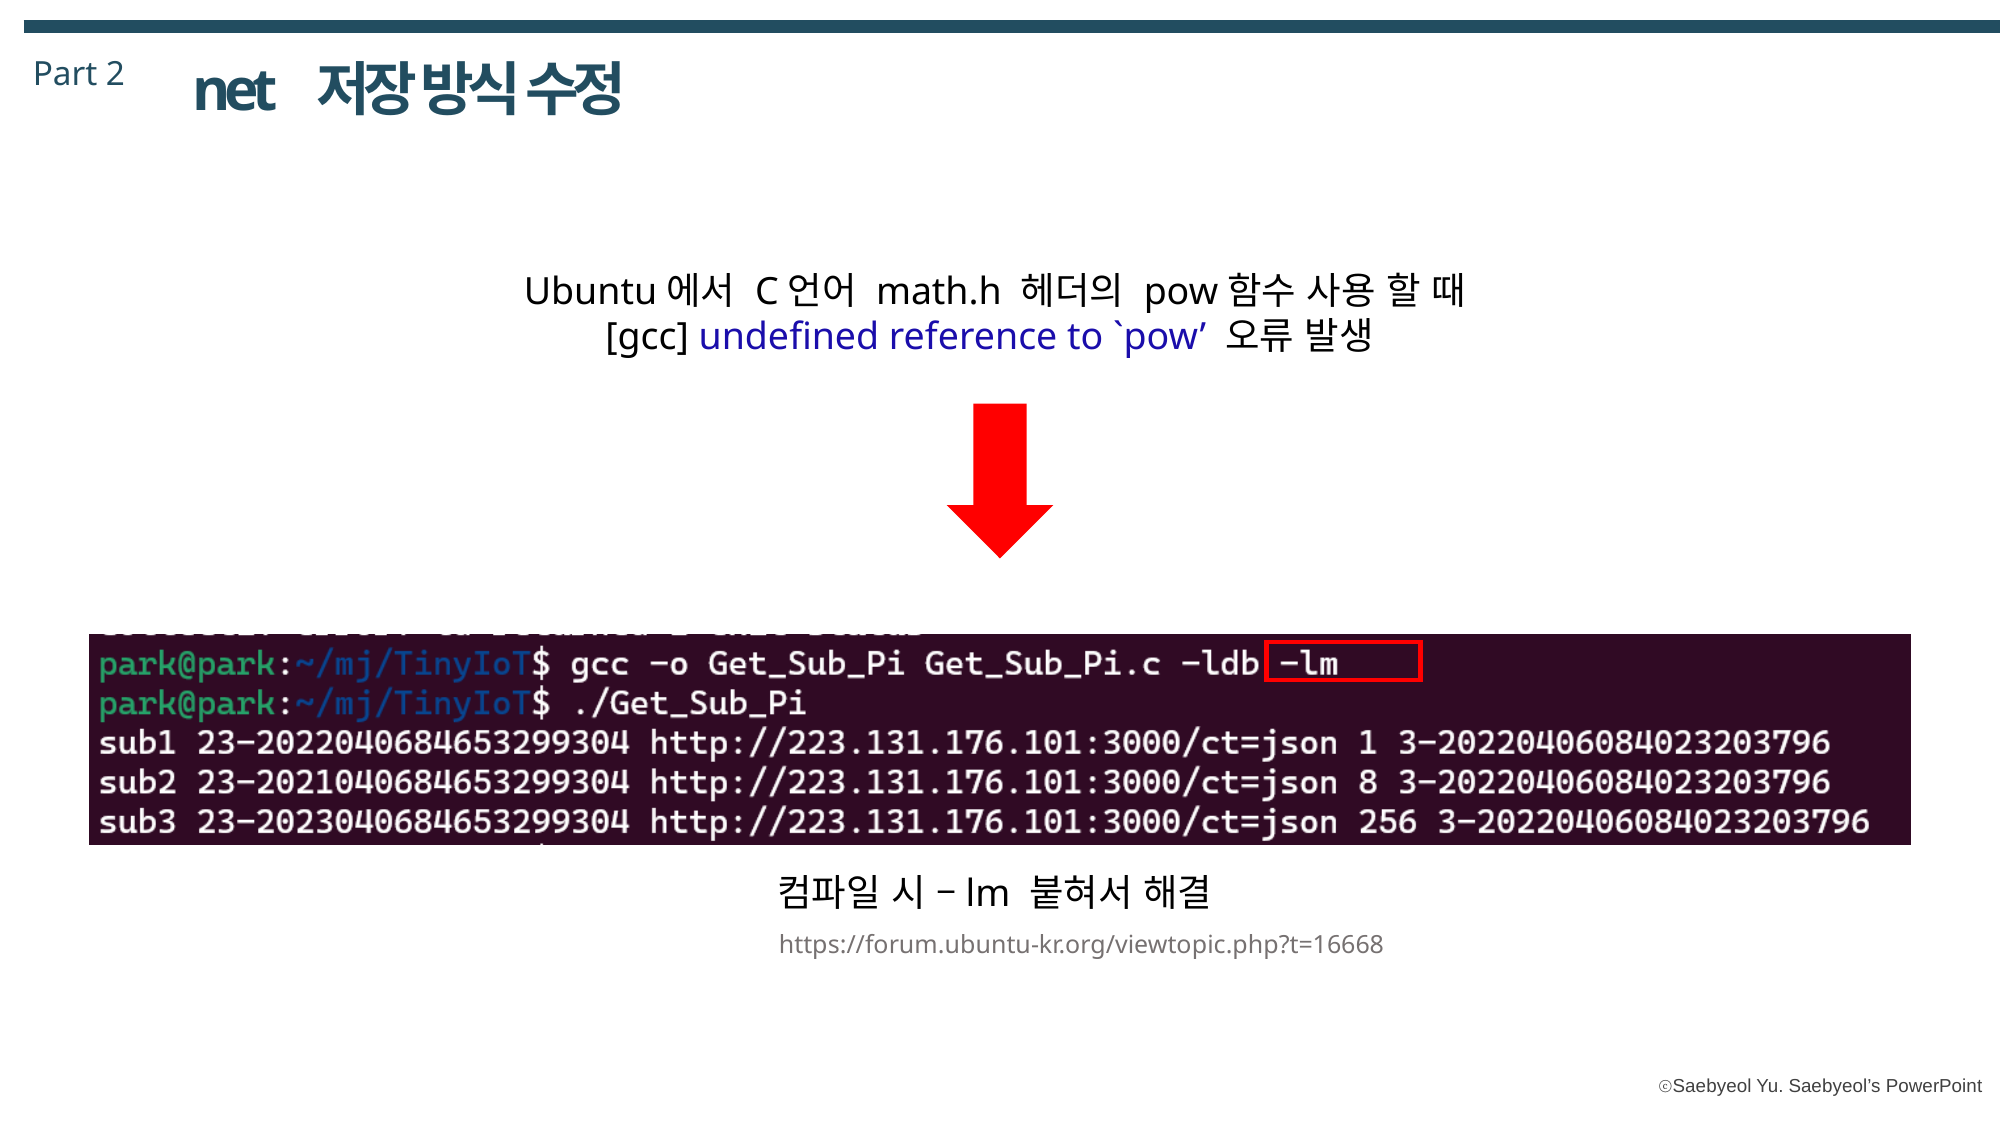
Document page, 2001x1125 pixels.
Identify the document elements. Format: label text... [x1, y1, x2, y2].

picture [89, 634, 1911, 845]
text_box Ubuntu에서 C언어 math.h 헤더의 pow함수 사용 할 때 [gcc] undefined reference to `pow’ 오류 발생 [84, 259, 1906, 365]
text_box net 저장 방식 수정 [177, 44, 641, 130]
text_box Part 2 [18, 44, 140, 100]
text_box [944, 402, 1056, 560]
text_box https://forum.ubuntu-kr.org/viewtopic.php?t=16668 [764, 921, 1769, 966]
text_box 컴파일 시 –lm 붙혀서 해결 [79, 861, 1911, 922]
